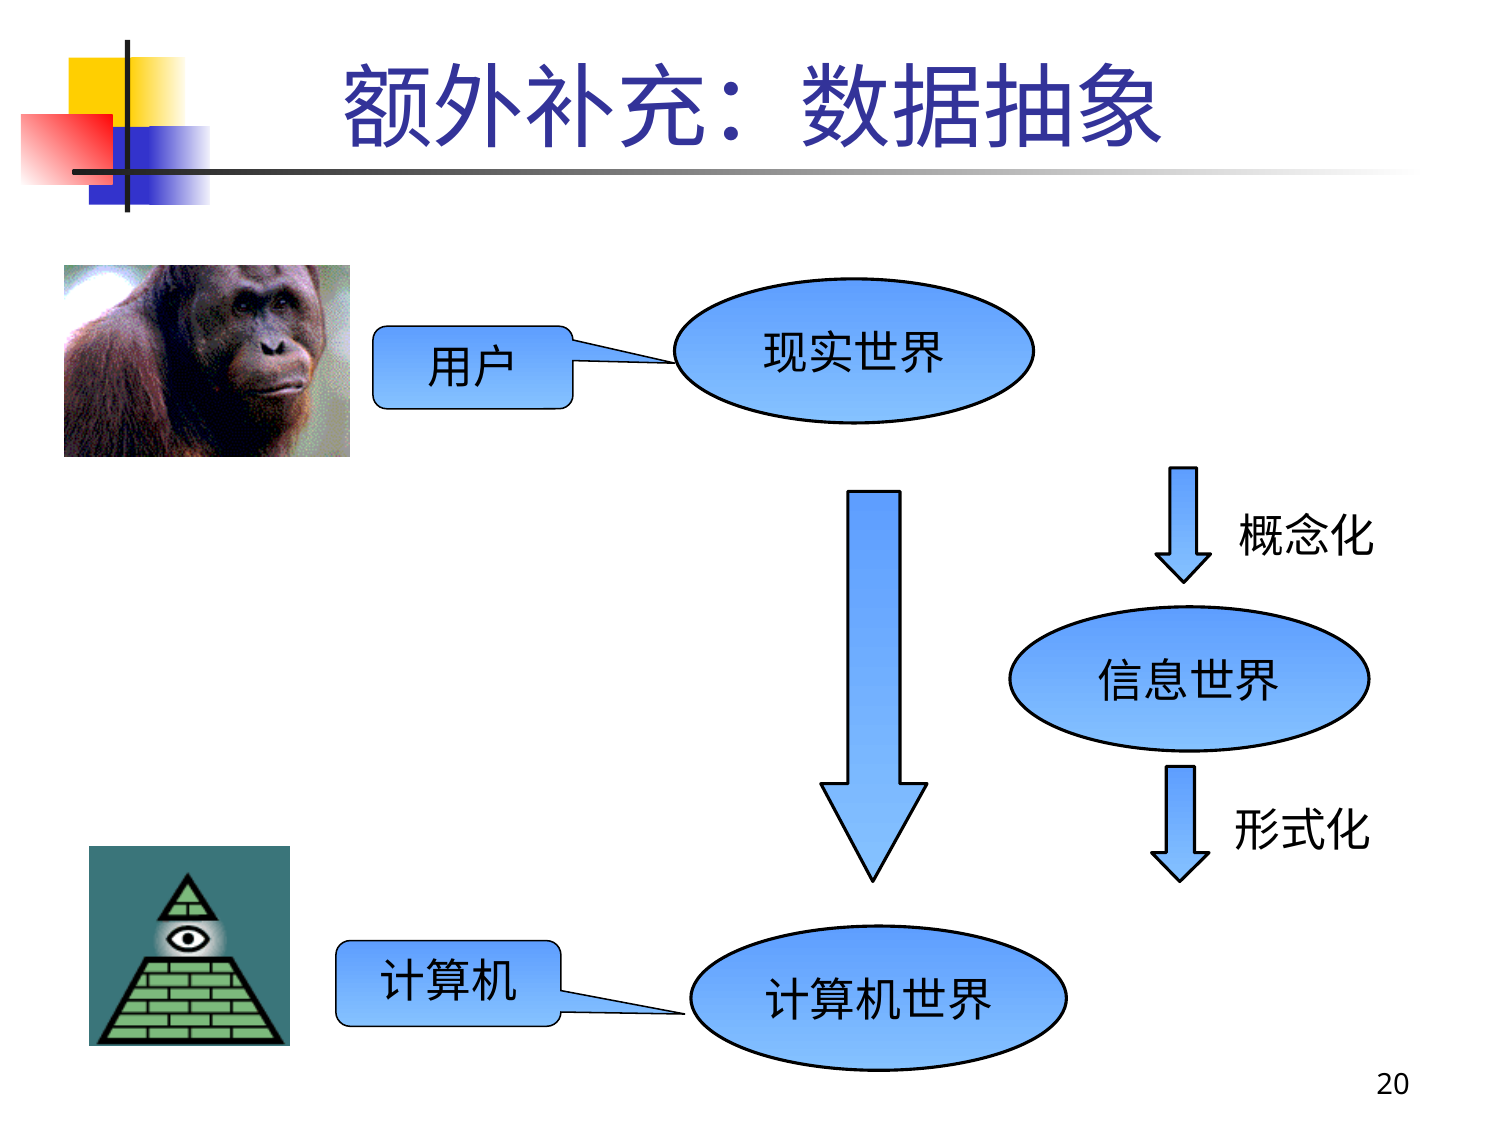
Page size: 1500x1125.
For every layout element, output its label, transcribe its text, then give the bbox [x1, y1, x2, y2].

text_box 现实世界 [674, 278, 1034, 423]
text_box [820, 491, 928, 882]
text_box 计算机世界 [690, 926, 1067, 1071]
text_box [1155, 467, 1377, 583]
picture [89, 845, 290, 1047]
text_box 用户 [372, 326, 676, 409]
title 额外补充：数据抽象 [57, 27, 1451, 167]
text_box 计算机 [335, 940, 686, 1027]
slide_number 20 [1112, 1037, 1426, 1113]
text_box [1151, 766, 1373, 882]
text_box 信息世界 [1009, 606, 1370, 752]
picture [64, 265, 350, 457]
